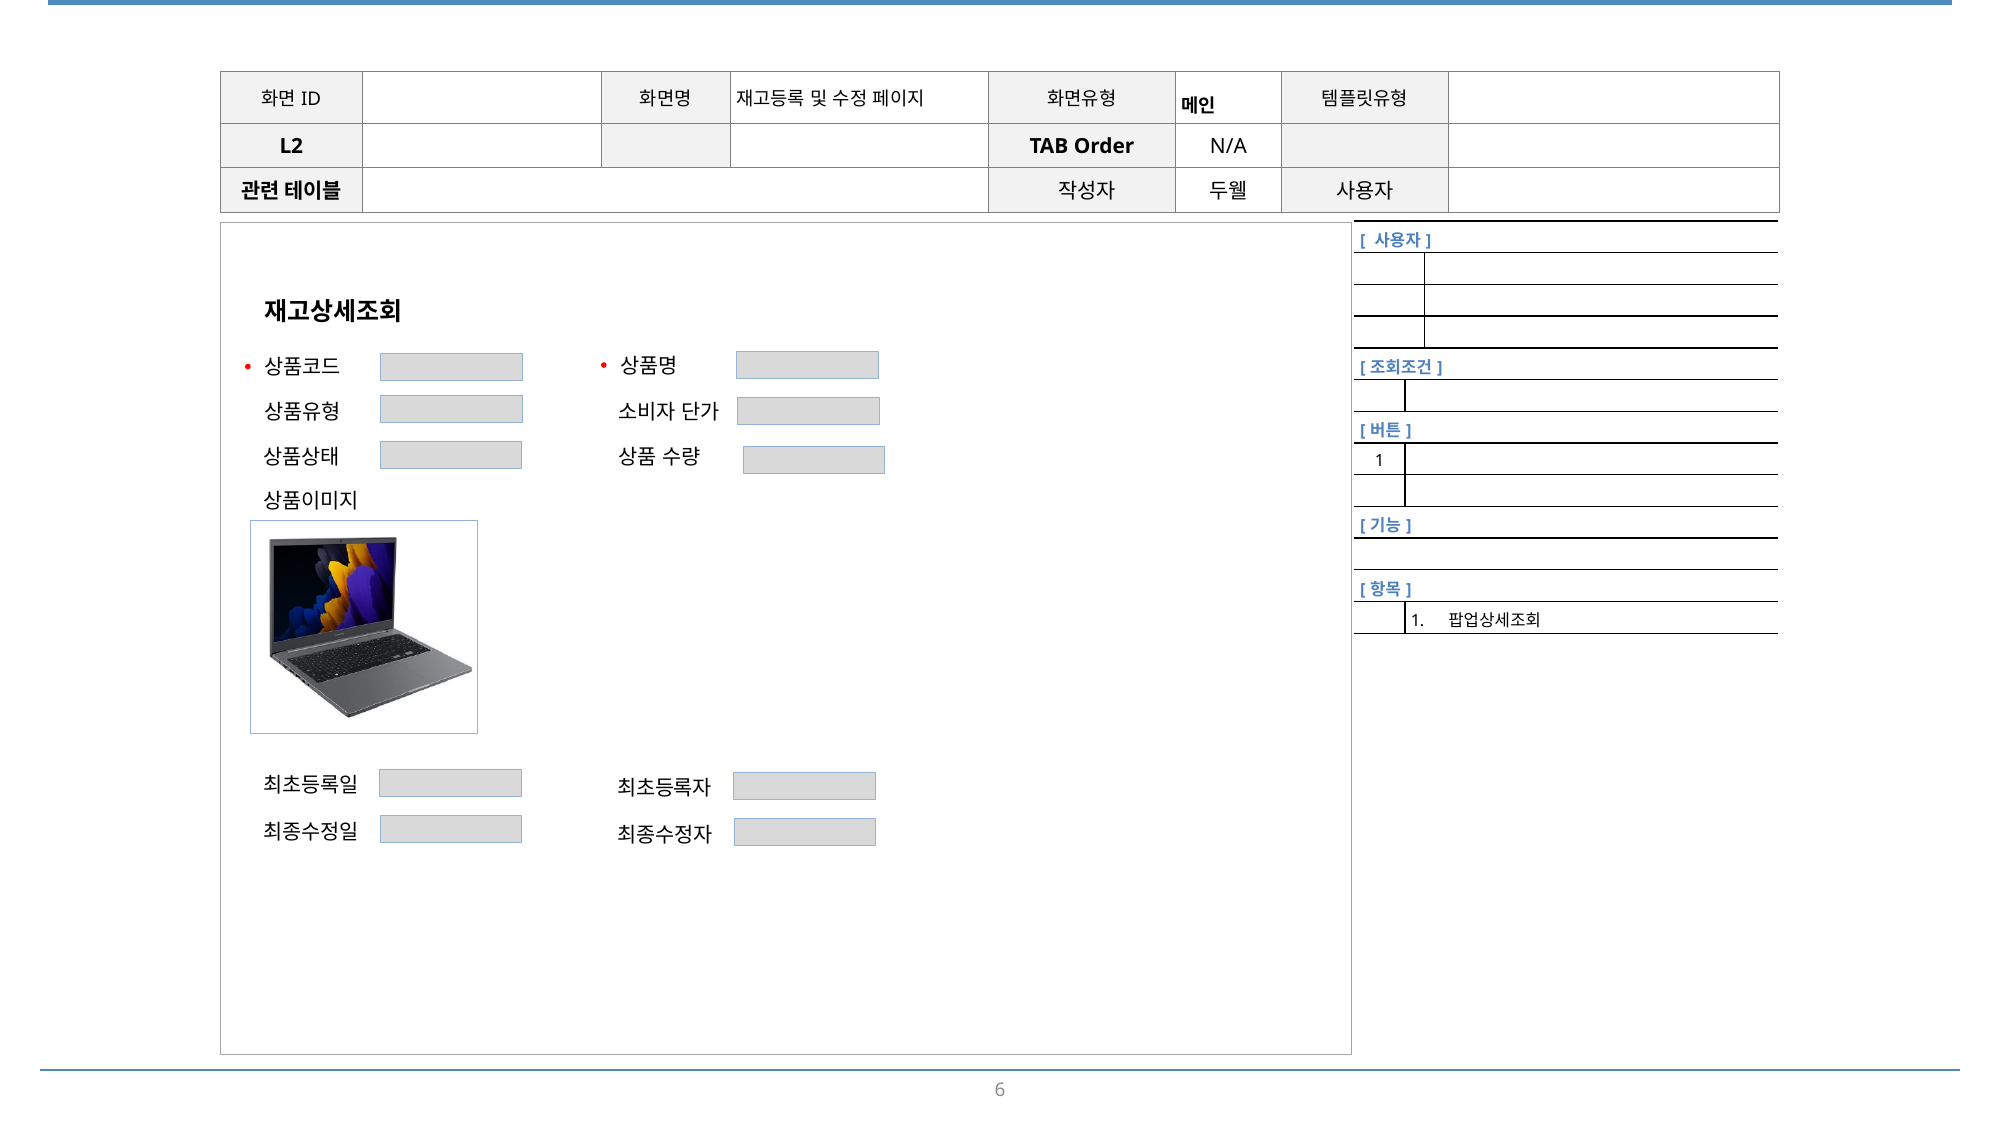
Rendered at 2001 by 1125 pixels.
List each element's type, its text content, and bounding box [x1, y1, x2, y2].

table_cell [1354, 285, 1424, 315]
table_header 화면ID [221, 72, 362, 123]
text_box 상품명 [620, 352, 821, 378]
text_box [599, 360, 609, 370]
table_header 템플릿유형 [1282, 72, 1448, 123]
table_header [363, 72, 601, 123]
text_box 상품이미지 [263, 487, 465, 513]
text_box [736, 395, 881, 426]
text_box 소비자 단가 [618, 398, 736, 424]
table_cell [조회조건] [1354, 349, 1778, 379]
table_cell TAB Order [989, 124, 1175, 167]
table_cell [1406, 380, 1778, 411]
table_cell [1449, 168, 1779, 212]
table_cell [1354, 317, 1424, 347]
text_box [377, 767, 523, 798]
text_box [378, 439, 524, 470]
text_box [732, 816, 878, 848]
table_cell 사용자 [1282, 168, 1448, 212]
table_header 재고등록 및 수정 페이지 [731, 72, 988, 123]
table_header 화면명 [602, 72, 730, 123]
table_cell [항목] [1354, 570, 1778, 601]
text_box [731, 770, 877, 801]
text_box 최종수정자 [617, 821, 732, 847]
table_cell 작성자 [989, 168, 1175, 212]
text_box [734, 349, 880, 381]
text_box 최초등록자 [617, 774, 731, 800]
table_header 화면유형 [989, 72, 1175, 123]
text_box 상품상태 [263, 443, 378, 470]
text_box 상품 수량 [618, 444, 741, 470]
table_cell 관련 테이블 [221, 168, 362, 212]
table_cell [버튼] [1354, 412, 1778, 442]
table_cell [1354, 539, 1778, 569]
table_cell [1425, 285, 1778, 315]
table_cell [363, 168, 988, 212]
text_box [218, 220, 1354, 1057]
table_cell [1354, 253, 1424, 284]
text_box 재고상세조회 [249, 295, 418, 326]
table_cell 두웰 [1176, 168, 1281, 212]
text_box 최종수정일 [263, 818, 378, 844]
text_box 최초등록일 [263, 771, 377, 797]
text_box [378, 813, 524, 845]
table_header [1449, 72, 1779, 123]
table_cell [602, 124, 730, 167]
table_cell [1282, 124, 1448, 167]
text_box [248, 518, 264, 736]
table_cell L2 [221, 124, 362, 167]
table_cell [기능] [1354, 507, 1778, 537]
table_cell 팝업상세조회 [1406, 602, 1778, 633]
text_box 상품코드 [264, 354, 466, 380]
text_box [243, 361, 253, 372]
table_cell [1354, 602, 1404, 633]
text_box [379, 351, 524, 382]
table_cell [1406, 475, 1778, 506]
table_cell [1354, 475, 1404, 506]
picture [263, 519, 478, 734]
table_header 메인 [1176, 72, 1281, 123]
table_cell [1406, 444, 1778, 474]
text_box [741, 444, 887, 475]
table_cell [1354, 380, 1404, 411]
table_header [ 사용자] [1354, 222, 1778, 252]
table_cell [1425, 253, 1778, 284]
text_box [378, 394, 524, 425]
text_box 상품유형 [264, 398, 378, 424]
table_cell [731, 124, 988, 167]
table_cell N/A [1176, 124, 1281, 167]
table_cell [1449, 124, 1779, 167]
table_cell 1 [1354, 444, 1404, 474]
table_cell [1425, 317, 1778, 347]
table_cell [363, 124, 601, 167]
